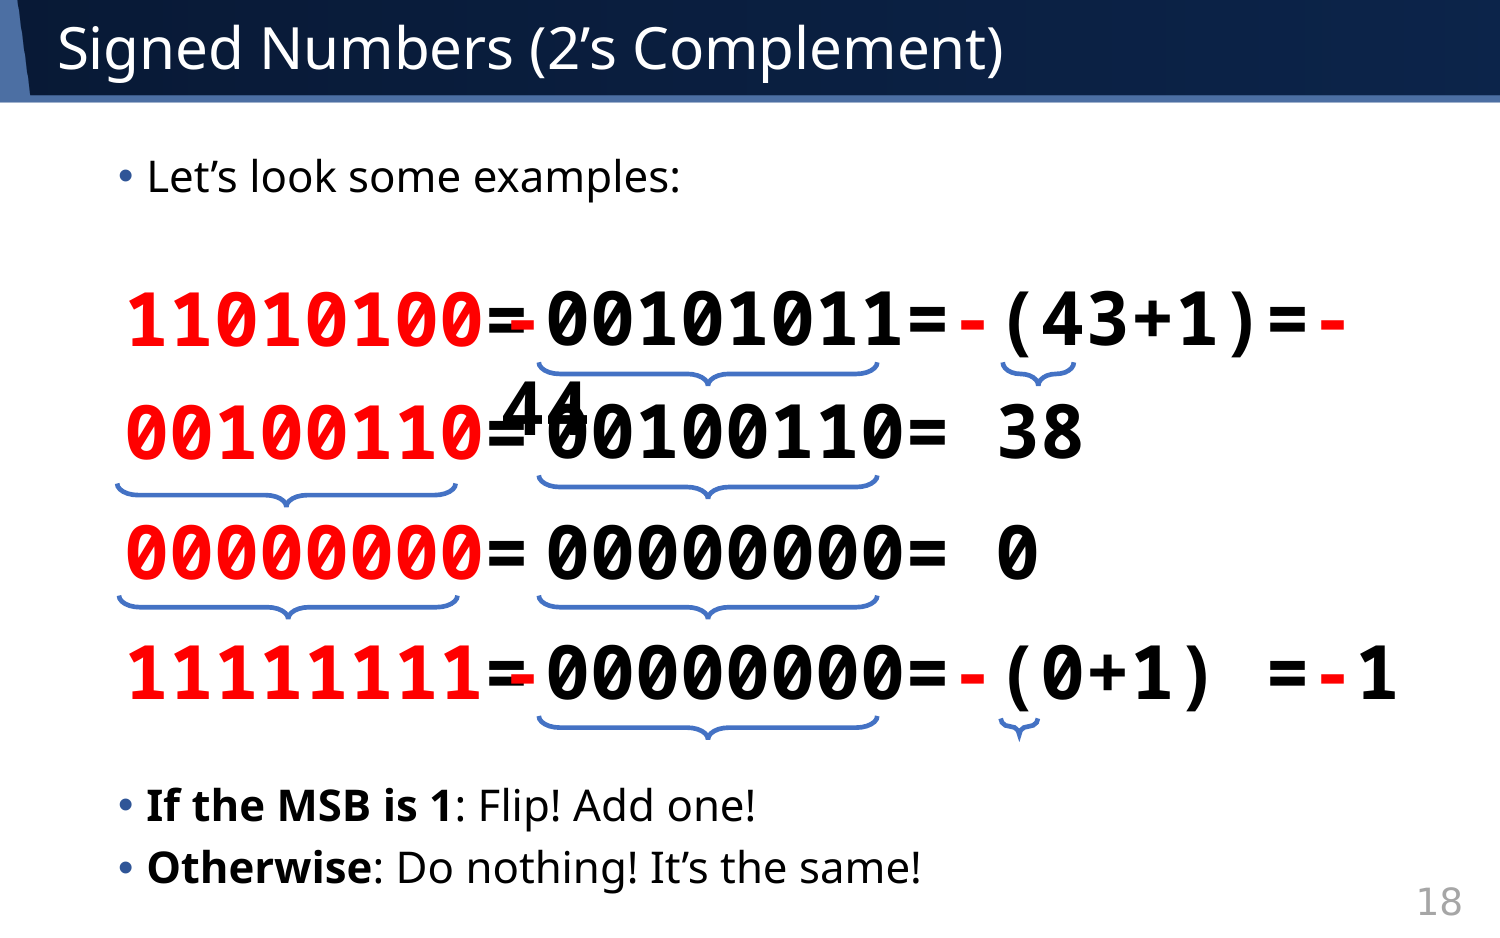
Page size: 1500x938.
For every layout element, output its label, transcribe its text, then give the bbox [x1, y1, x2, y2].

text_box -00000000=-(0+1) =-1 [485, 617, 1452, 722]
text_box 11010100= [109, 263, 485, 369]
text_box [538, 362, 878, 376]
list Let’s look some examples: If the MSB is 1: Flip! Add one! Otherwise: Do nothing! It’s the same! [103, 146, 1397, 919]
text_box [538, 475, 878, 499]
text_box [538, 715, 878, 740]
text_box 00000000= 0 [485, 496, 1407, 602]
text_box 11111111= [109, 617, 541, 723]
text_box [118, 595, 458, 619]
text_box 00000000= [109, 497, 485, 602]
title Signed Numbers (2’s Complement) [42, 3, 1500, 97]
text_box [1002, 362, 1075, 376]
text_box 00100110= [109, 376, 485, 482]
picture [0, 0, 1500, 938]
text_box 00100110= 38 [485, 376, 1427, 482]
text_box [538, 595, 878, 617]
slide_number 18 [1376, 875, 1478, 926]
text_box [1000, 718, 1039, 737]
text_box -00101011=-(43+1)=-44 [485, 263, 1427, 376]
text_box [116, 483, 457, 507]
